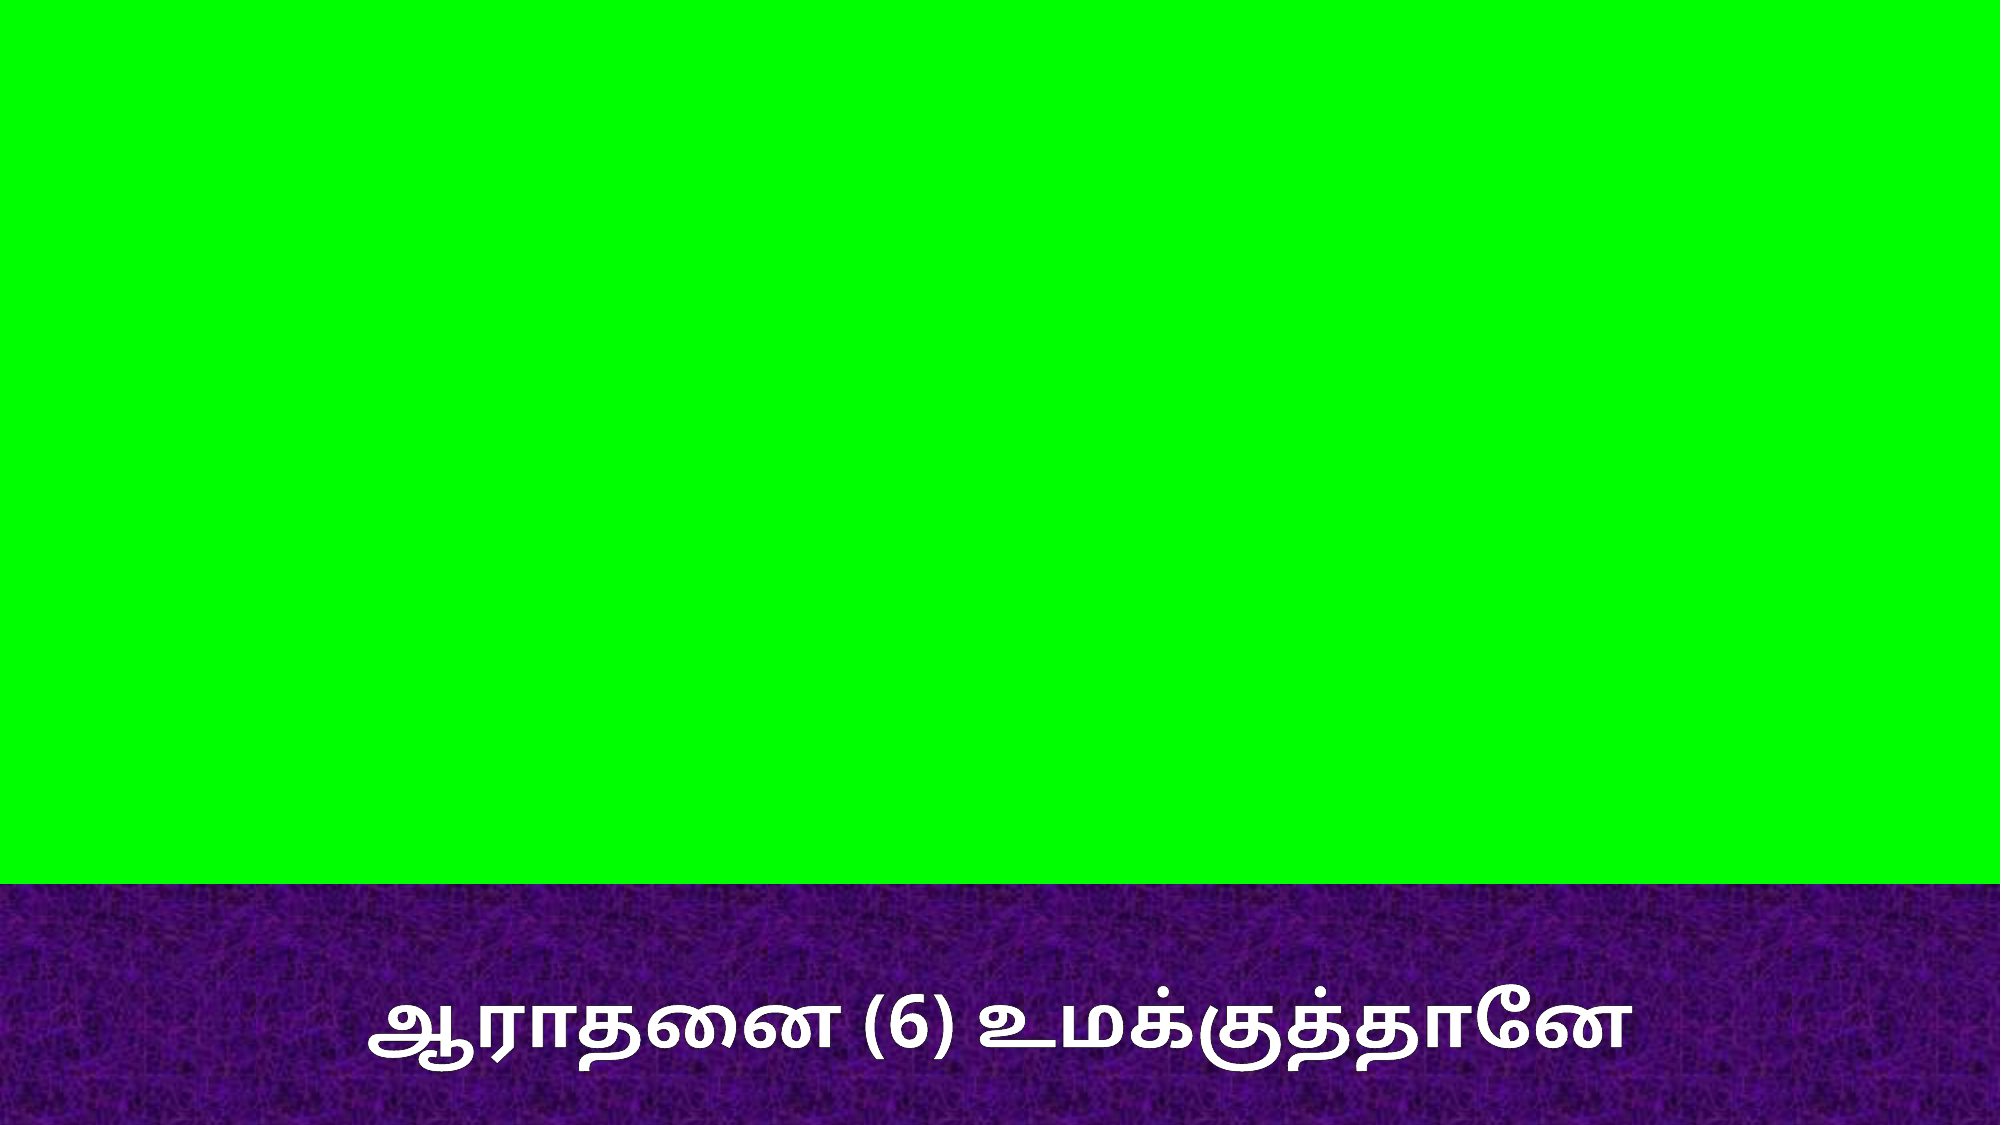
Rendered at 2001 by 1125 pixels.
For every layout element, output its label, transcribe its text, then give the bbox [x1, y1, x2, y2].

text_box ஆராதனை (6) உமக்குத்தானே [320, 920, 1680, 1071]
text_box [0, 884, 2000, 1125]
